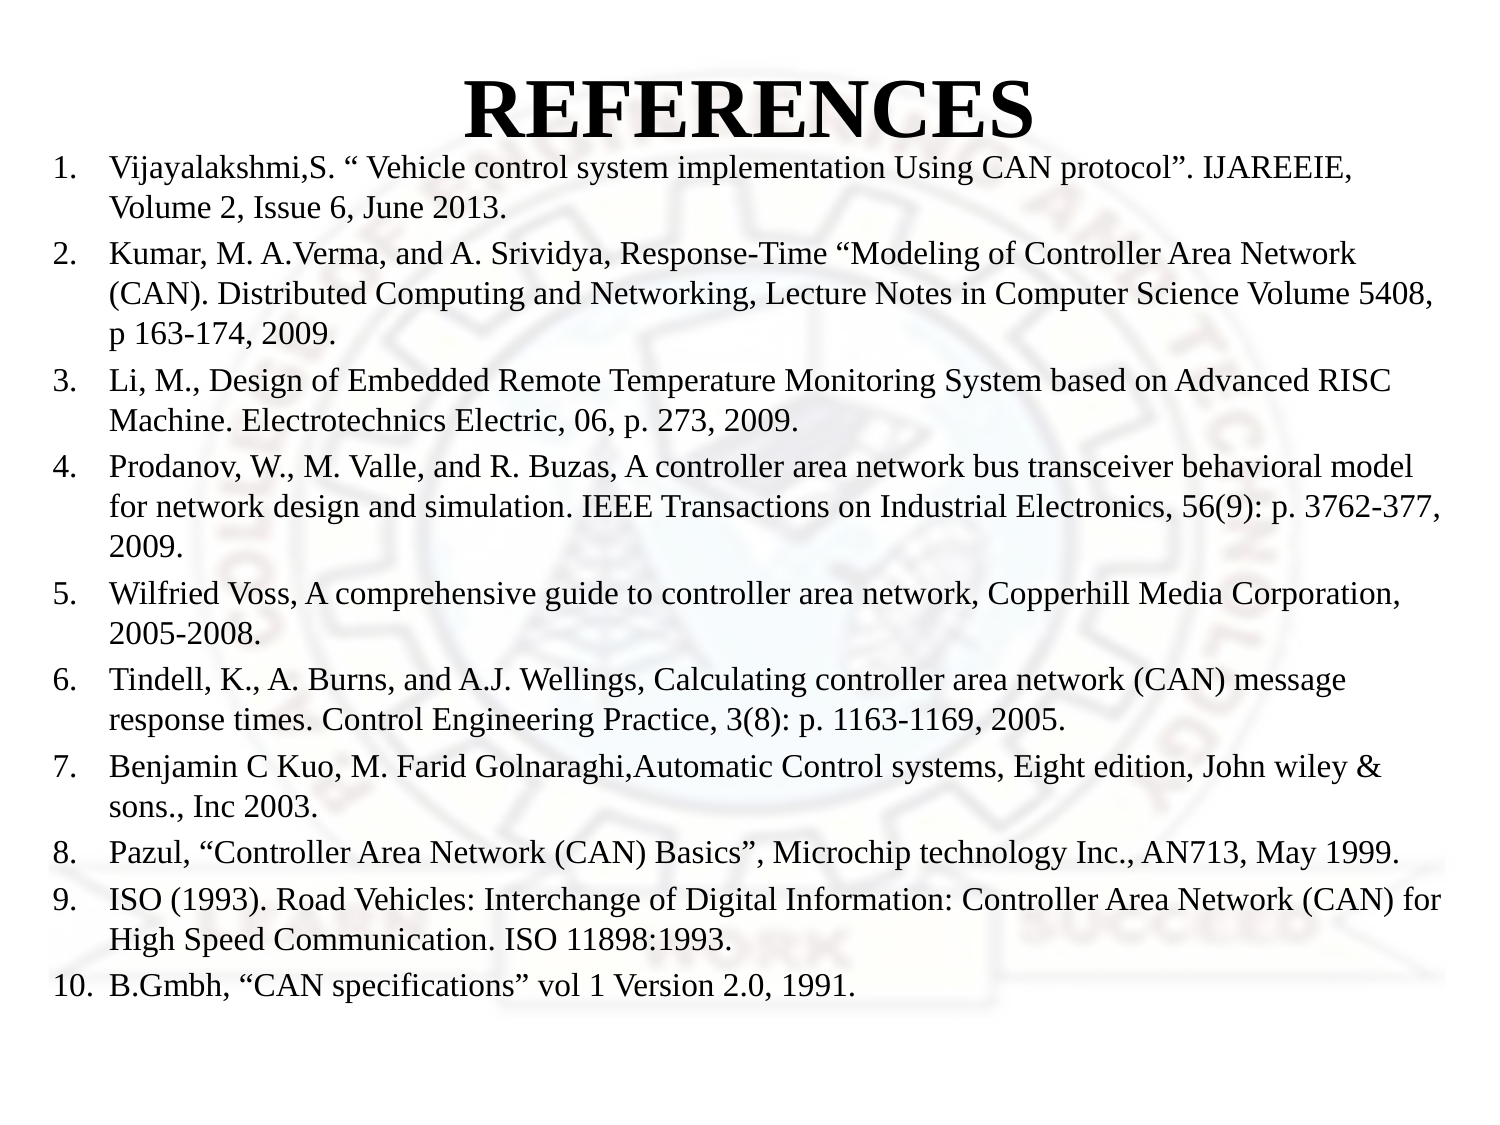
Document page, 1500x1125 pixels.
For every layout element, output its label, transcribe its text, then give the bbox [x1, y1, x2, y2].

list Vijayalakshmi,S. “ Vehicle control system implementation Using CAN protocol”. IJAREEIE, Volume 2, Issue 6, June 2013. Kumar, M. A.Verma, and A. Srividya, Response-Time “Modeling of Controller Area Network (CAN). Distributed Computing and Networking, Lecture Notes in Computer Science Volume 5408, p 163-174, 2009. Li, M., Design of Embedded Remote Temperature Monitoring System based on Advanced RISC Machine. Electrotechnics Electric, 06, p. 273, 2009. Prodanov, W., M. Valle, and R. Buzas, A controller area network bus transceiver behavioral model for network design and simulation. IEEE Transactions on Industrial Electronics, 56(9): p. 3762-377, 2009. Wilfried Voss, A comprehensive guide to controller area network, Copperhill Media Corporation, 2005-2008. Tindell, K., A. Burns, and A.J. Wellings, Calculating controller area network (CAN) message response times. Control Engineering Practice, 3(8): p. 1163-1169, 2005. Benjamin C Kuo, M. Farid Golnaraghi,Automatic Control systems, Eight edition, John wiley & sons., Inc 2003. Pazul, “Controller Area Network (CAN) Basics”, Microchip technology Inc., AN713, May 1999. ISO (1993). Road Vehicles: Interchange of Digital Information: Controller Area Network (CAN) for High Speed Communication. ISO 11898:1993. B.Gmbh, “CAN specifications” vol 1 Version 2.0, 1991. [37, 137, 1463, 1063]
title REFERENCES [75, 45, 1425, 137]
